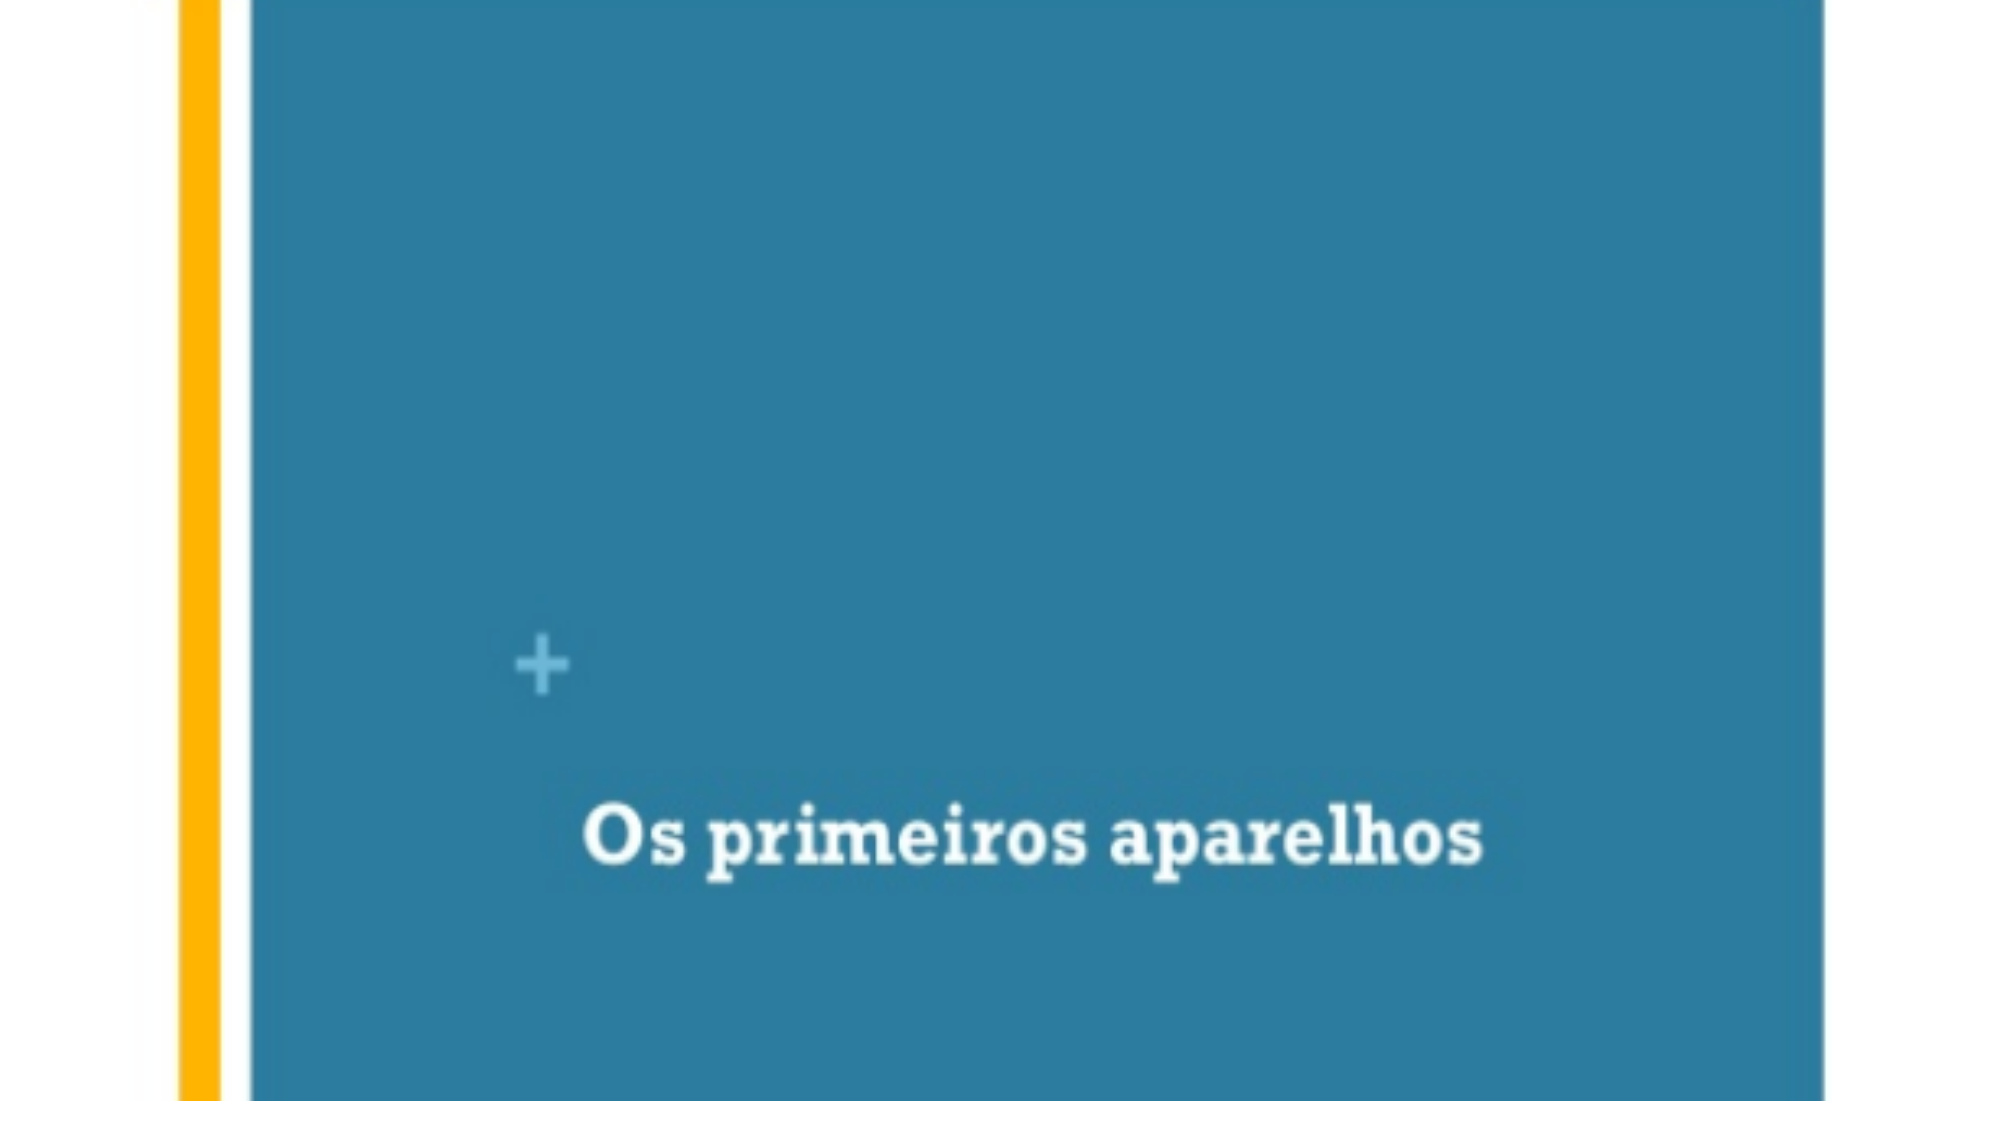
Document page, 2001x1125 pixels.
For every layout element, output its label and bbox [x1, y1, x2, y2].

list [0, 0, 2000, 1101]
